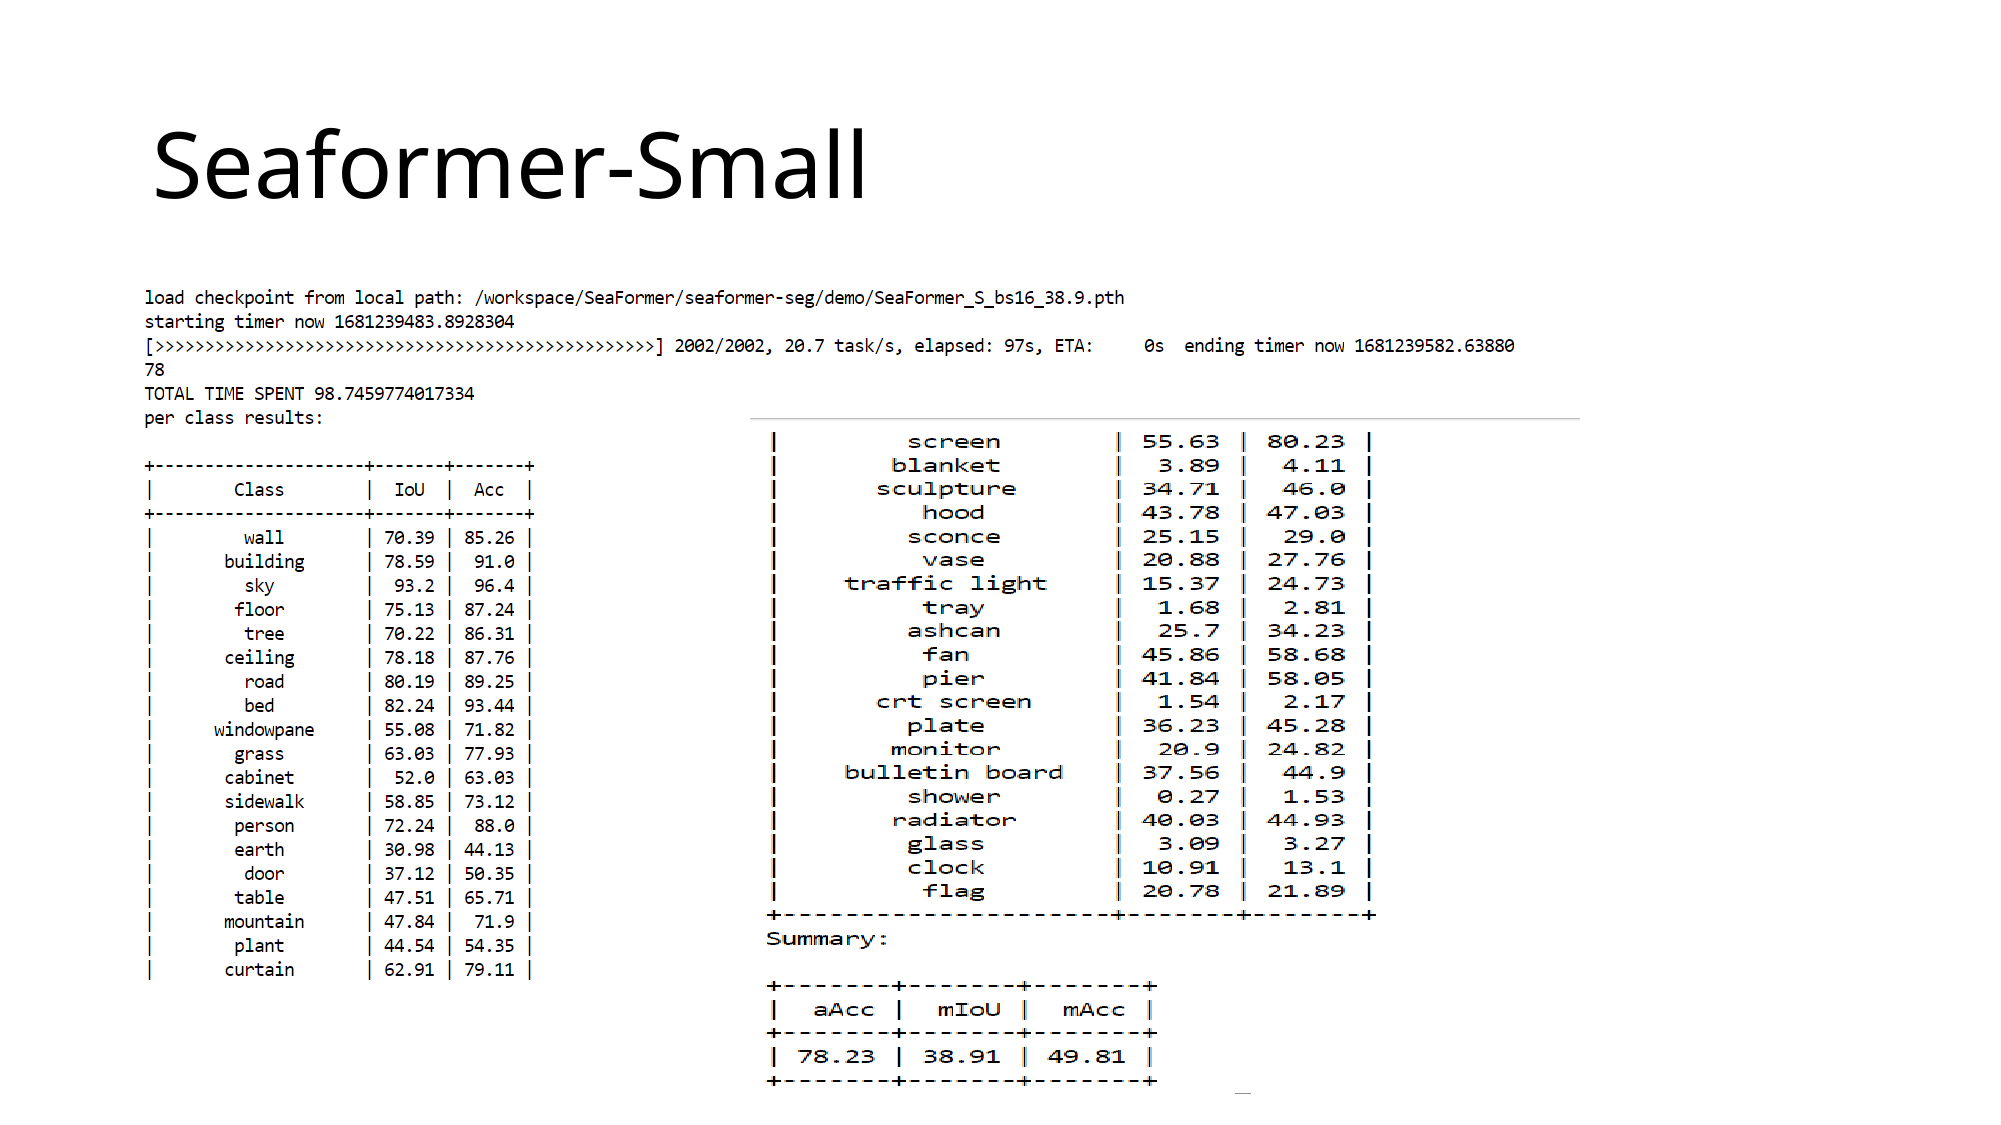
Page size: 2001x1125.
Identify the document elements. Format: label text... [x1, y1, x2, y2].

picture [750, 416, 1580, 1094]
title Seaformer-Small [137, 59, 1863, 278]
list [137, 277, 1527, 992]
